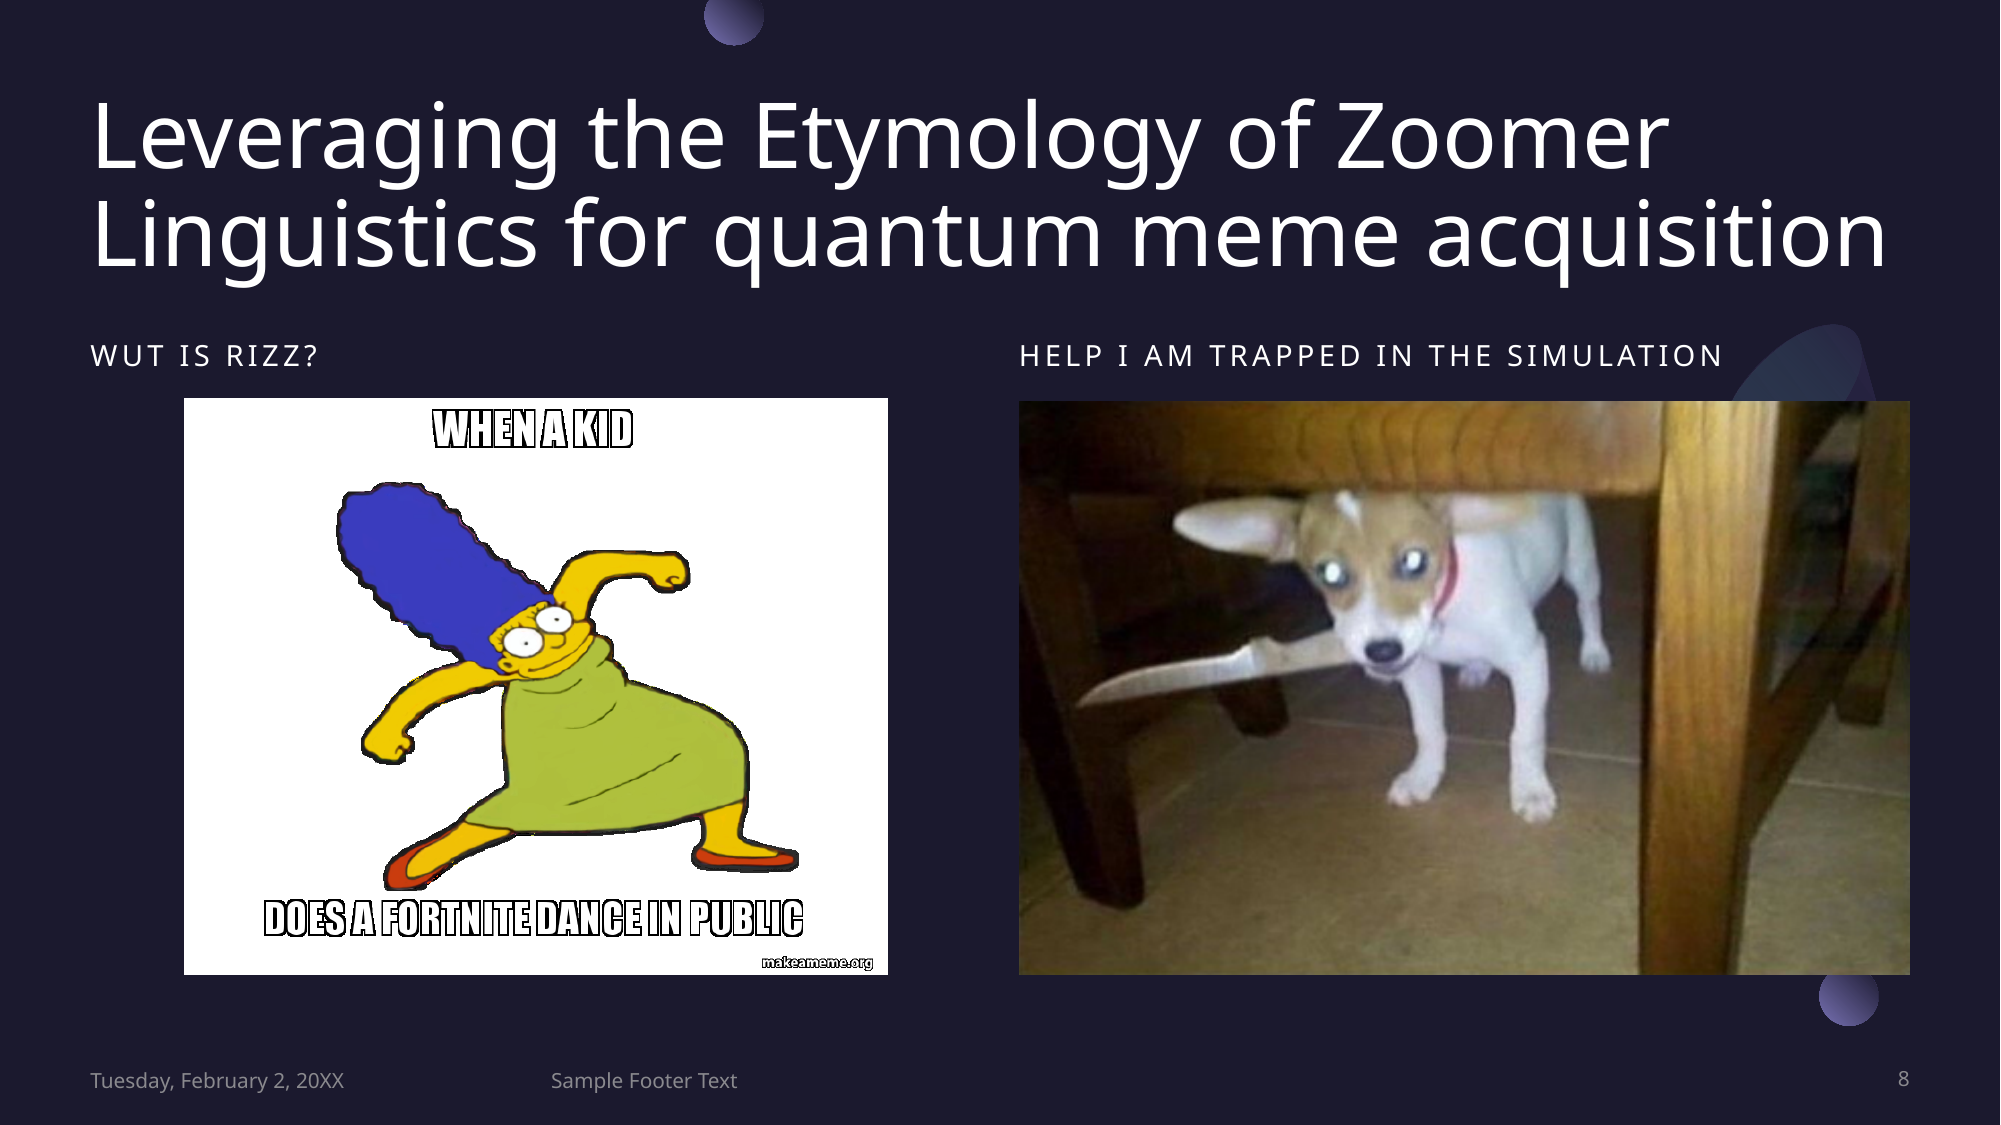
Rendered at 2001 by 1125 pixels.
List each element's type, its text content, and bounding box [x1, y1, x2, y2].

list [184, 398, 888, 975]
list Wut is Rizz? [90, 283, 983, 372]
list Help I am trapped in the simulation [1019, 283, 1911, 372]
picture [1019, 401, 1910, 975]
footer Sample Footer Text [551, 1067, 1598, 1093]
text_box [1702, 332, 1922, 541]
title Leveraging the Etymology of Zoomer Linguistics for quantum meme acquisition [90, 90, 1911, 309]
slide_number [90, 1067, 522, 1093]
text_box [703, 0, 765, 47]
slide_number 8 [1632, 1067, 1910, 1093]
